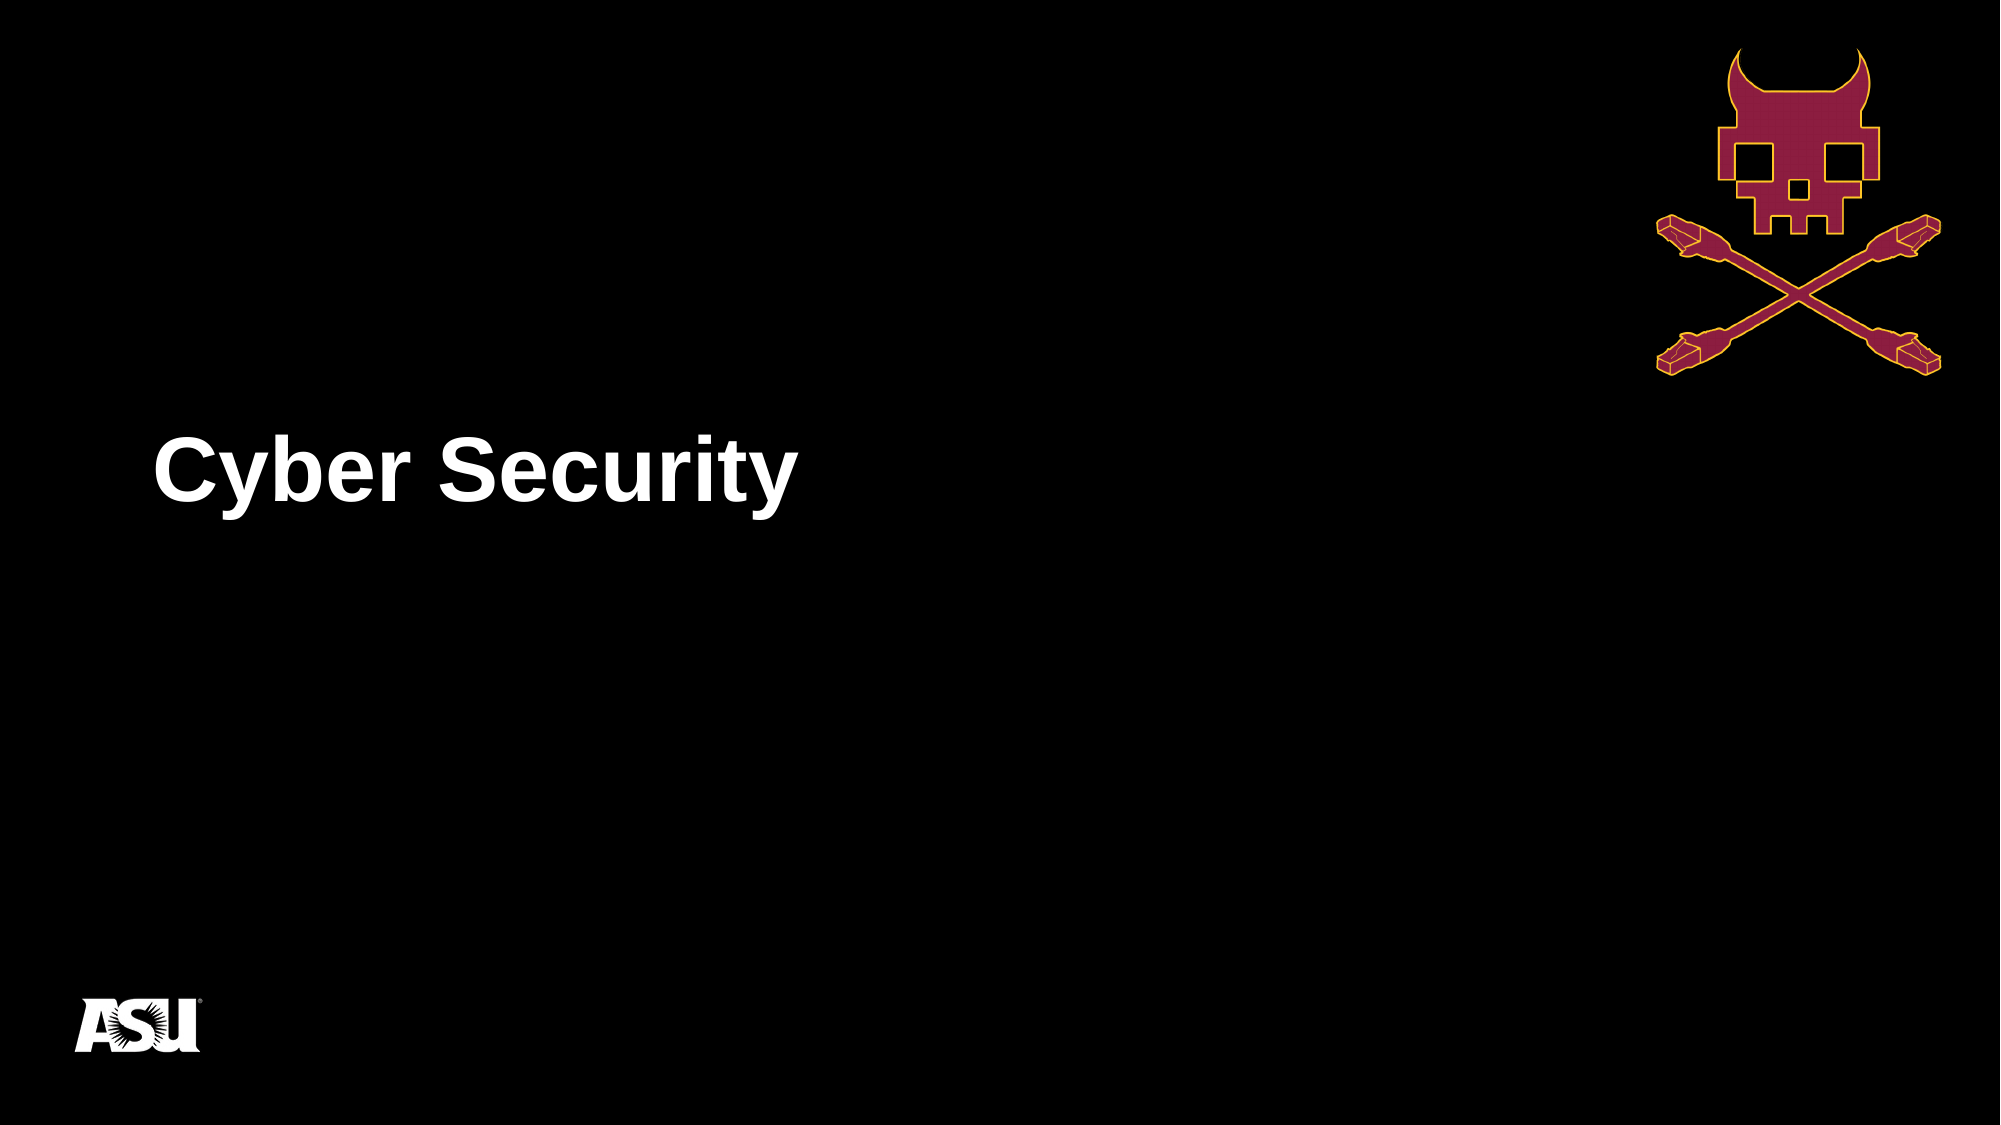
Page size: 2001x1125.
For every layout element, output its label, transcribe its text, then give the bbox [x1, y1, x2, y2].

picture [0, 0, 2000, 1125]
title Cyber Security [137, 362, 1863, 581]
